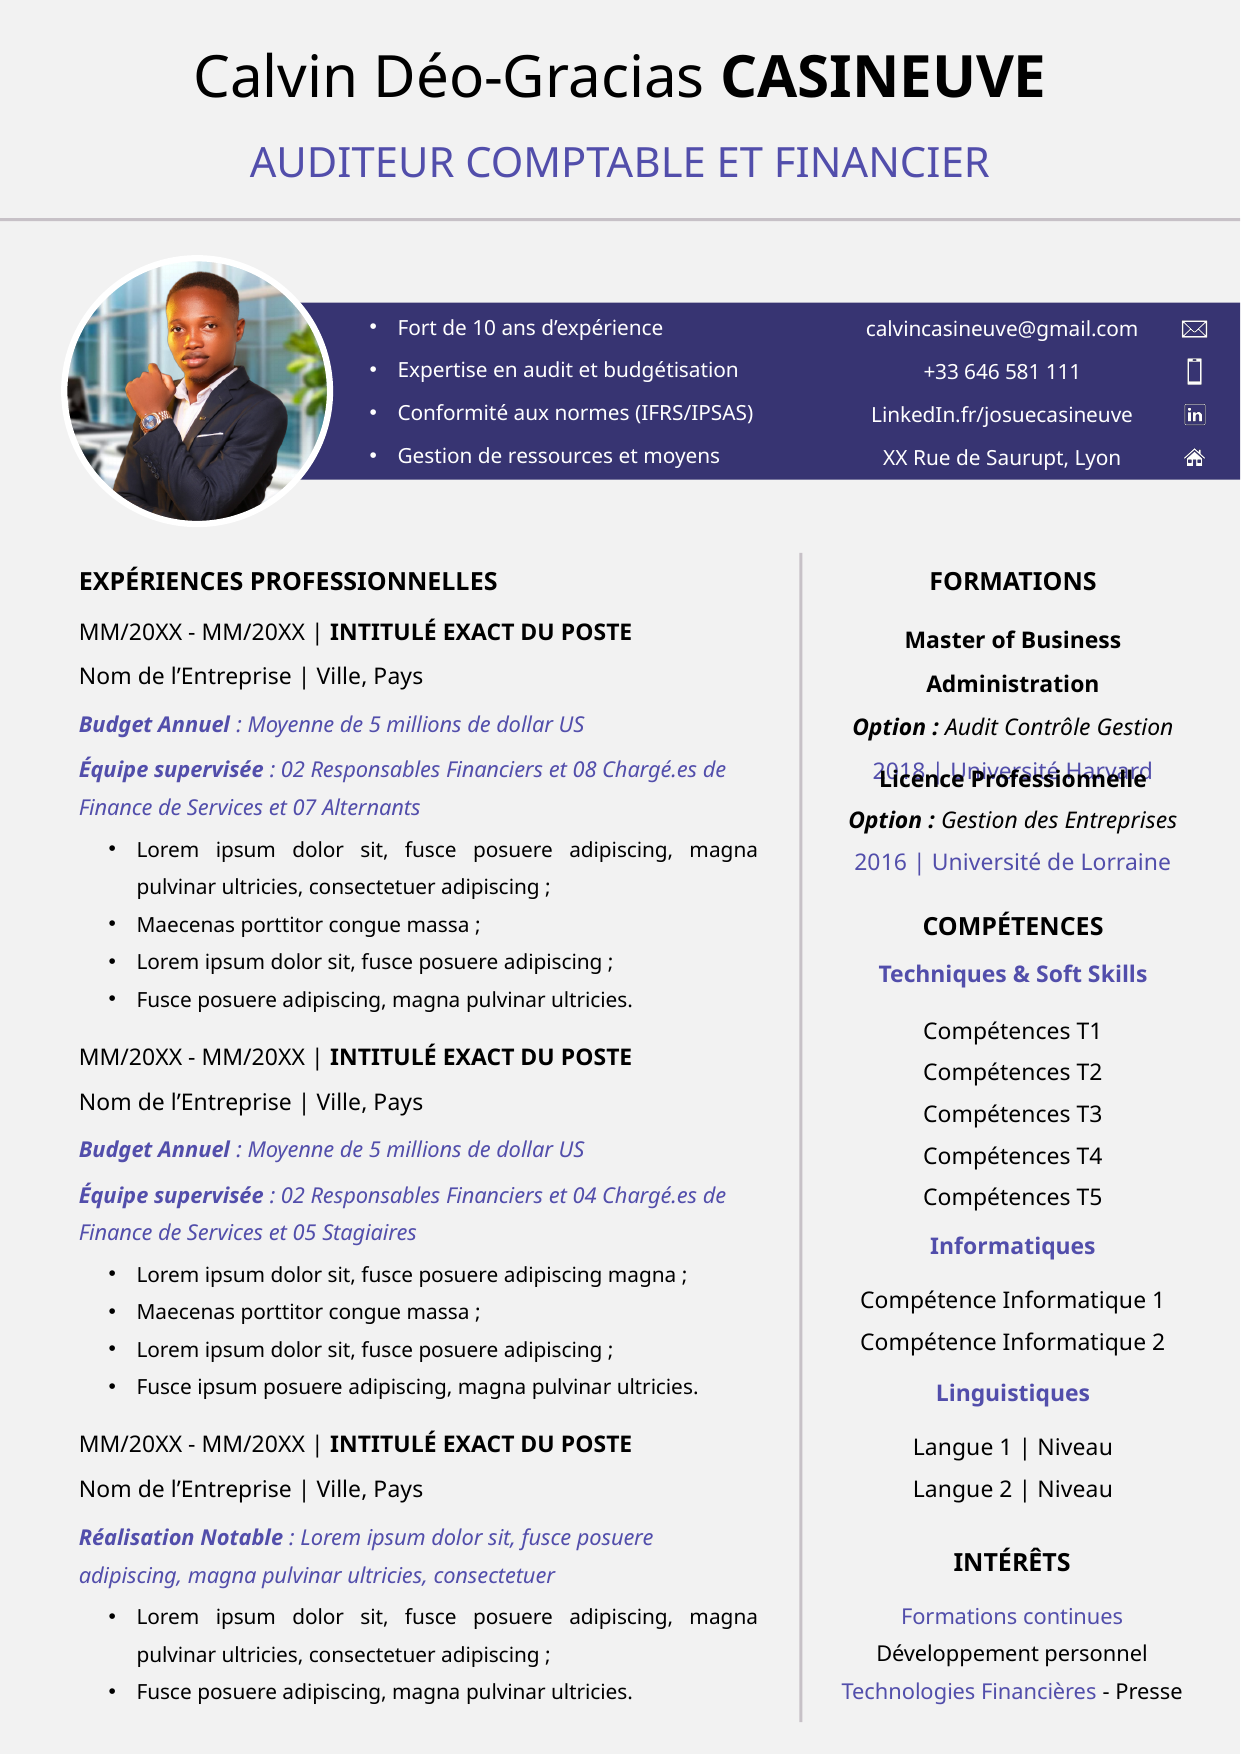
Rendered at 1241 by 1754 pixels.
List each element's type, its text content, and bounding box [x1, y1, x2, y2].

picture [1184, 403, 1206, 426]
text_box Fort de 10 ans d’expérience [354, 306, 798, 347]
text_box [63, 257, 332, 526]
picture [1185, 357, 1204, 386]
text_box Réalisation Notable : Lorem ipsum dolor sit, fusce posuere adipiscing, magna pulvinar ultricies, consectetuer [64, 1505, 773, 1595]
text_box Calvin Déo-Gracias CASINEUVE [88, 31, 1152, 117]
text_box Lorem ipsum dolor sit, fusce posuere adipiscing magna ; Maecenas porttitor congue massa ; Lorem ipsum dolor sit, fusce posuere adipiscing ; Fusce ipsum posuere adipiscing, magna pulvinar ultricies. [93, 1253, 773, 1406]
text_box calvincasineuve@gmail.com [830, 308, 1174, 349]
text_box COMPÉTENCES [859, 903, 1167, 949]
text_box [298, 302, 1241, 481]
text_box Master of Business Administration Option : Audit Contrôle Gestion 2018 | Université Harvard [812, 601, 1214, 742]
text_box INTÉRÊTS [858, 1539, 1166, 1583]
text_box Nom de l’Entreprise | Ville, Pays [64, 1079, 773, 1117]
text_box Techniques & Soft Skills [812, 952, 1214, 995]
text_box Nom de l’Entreprise | Ville, Pays [64, 654, 773, 692]
text_box Expertise en audit et budgétisation [354, 349, 798, 390]
text_box Compétences T1 Compétences T2 Compétences T3 Compétences T4 Compétences T5 [812, 995, 1214, 1218]
text_box Compétence Informatique 1 Compétence Informatique 2 [812, 1263, 1214, 1362]
text_box Lorem ipsum dolor sit, fusce posuere adipiscing, magna pulvinar ultricies, consectetuer adipiscing ; Fusce posuere adipiscing, magna pulvinar ultricies. [93, 1595, 773, 1712]
text_box MM/20XX - MM/20XX | INTITULÉ EXACT DU POSTE [64, 1422, 773, 1465]
text_box Équipe supervisée : 02 Responsables Financiers et 08 Chargé.es de Finance de Services et 07 Alternants [64, 737, 773, 828]
text_box [0, 217, 1241, 222]
text_box Budget Annuel : Moyenne de 5 millions de dollar US [64, 692, 773, 737]
text_box Langue 1 | Niveau Langue 2 | Niveau [812, 1411, 1214, 1510]
text_box +33 646 581 111 [830, 351, 1174, 392]
text_box Linguistiques [812, 1371, 1214, 1411]
text_box MM/20XX - MM/20XX | INTITULÉ EXACT DU POSTE [64, 1035, 773, 1078]
text_box Budget Annuel : Moyenne de 5 millions de dollar US [64, 1117, 773, 1162]
text_box MM/20XX - MM/20XX | INTITULÉ EXACT DU POSTE [64, 610, 773, 653]
picture [1182, 445, 1207, 469]
text_box Formations continues Développement personnel Technologies Financières - Presse [811, 1583, 1213, 1712]
text_box Licence Professionnelle Option : Gestion des Entreprises 2016 | Université de Lorraine [812, 742, 1214, 883]
text_box AUDITEUR COMPTABLE ET FINANCIER [88, 128, 1152, 194]
text_box Informatiques [812, 1224, 1214, 1263]
text_box XX Rue de Saurupt, Lyon [830, 437, 1174, 477]
picture [1179, 319, 1210, 339]
text_box Conformité aux normes (IFRS/IPSAS) [354, 392, 798, 432]
text_box Équipe supervisée : 02 Responsables Financiers et 04 Chargé.es de Finance de Services et 05 Stagiaires [64, 1162, 773, 1253]
text_box LinkedIn.fr/josuecasineuve [830, 394, 1174, 434]
text_box EXPÉRIENCES PROFESSIONNELLES [64, 558, 773, 603]
text_box [798, 552, 803, 1723]
text_box FORMATIONS [859, 558, 1167, 601]
text_box Lorem ipsum dolor sit, fusce posuere adipiscing, magna pulvinar ultricies, consectetuer adipiscing ; Maecenas porttitor congue massa ; Lorem ipsum dolor sit, fusce posuere adipiscing ; Fusce posuere adipiscing, magna pulvinar ultricies. [93, 828, 773, 1019]
text_box Nom de l’Entreprise | Ville, Pays [64, 1467, 773, 1505]
text_box Gestion de ressources et moyens [354, 435, 798, 475]
